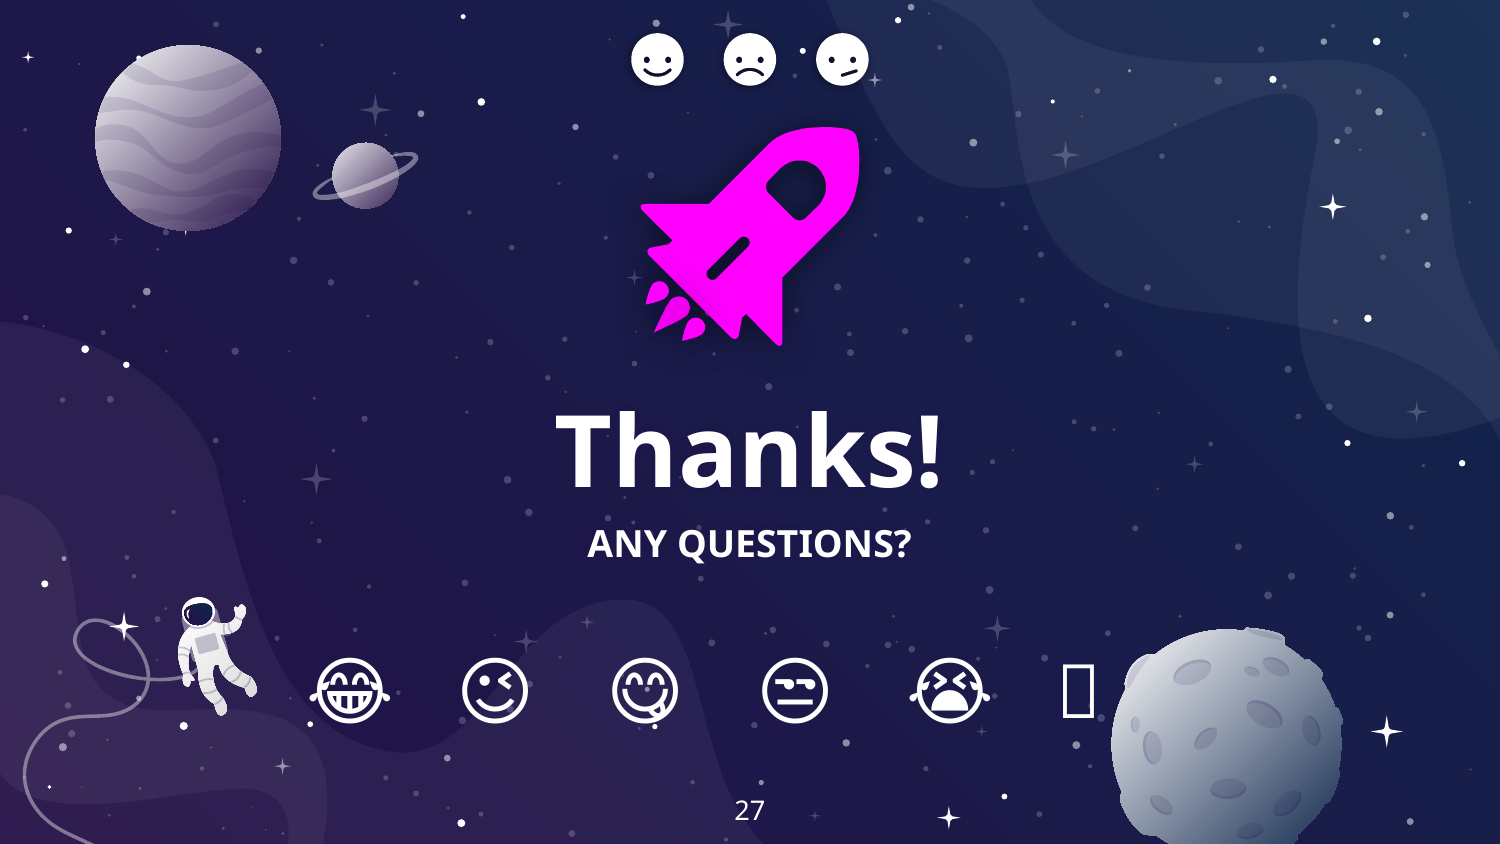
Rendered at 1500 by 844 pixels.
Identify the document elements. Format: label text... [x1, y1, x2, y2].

text_box [631, 33, 684, 86]
text_box [723, 33, 777, 86]
title Thanks! ANY QUESTIONS? [291, 387, 1209, 615]
text_box 😂 😉 😋 😒 😭 👶 [291, 615, 1209, 844]
text_box [816, 33, 869, 86]
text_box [640, 126, 860, 347]
